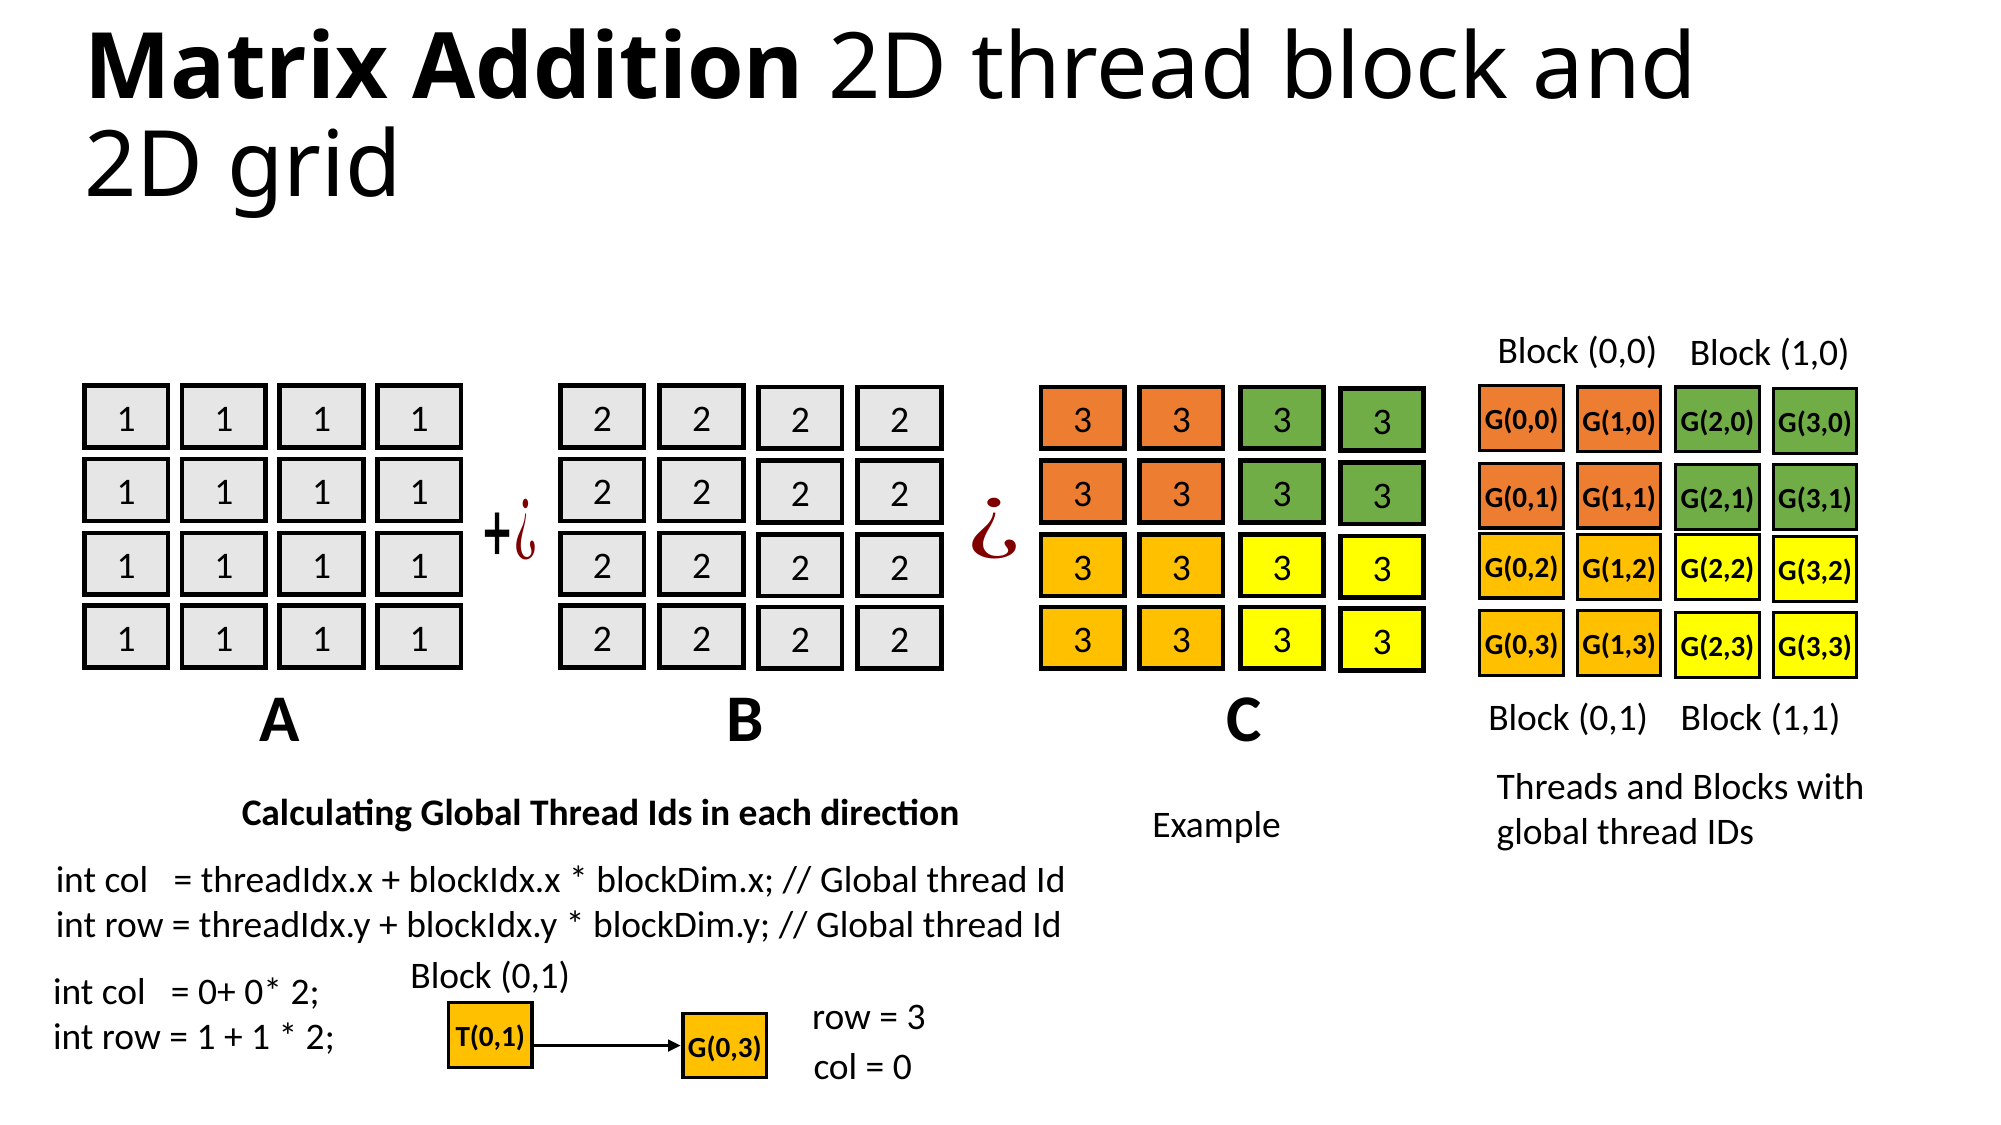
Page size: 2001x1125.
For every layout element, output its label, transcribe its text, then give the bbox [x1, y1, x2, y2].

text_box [560, 385, 942, 669]
text_box C [1211, 666, 1277, 762]
text_box 3 [1239, 386, 1325, 450]
text_box 3 [1339, 461, 1425, 525]
text_box 3 [1139, 533, 1224, 597]
text_box G(3,3) [1772, 611, 1858, 678]
text_box 3 [1040, 606, 1125, 670]
text_box Block (0,0) [1482, 318, 1673, 379]
text_box 3 [1139, 386, 1224, 450]
text_box row = 3 [797, 985, 941, 1045]
title Matrix Addition 2D thread block and 2D grid [69, 57, 1795, 178]
text_box G(2,0) [1675, 386, 1760, 453]
text_box B [711, 669, 780, 762]
text_box 3 [1339, 535, 1425, 599]
text_box G(1,3) [1576, 610, 1662, 677]
text_box 3 [1339, 387, 1425, 451]
text_box Example [1137, 792, 1297, 853]
text_box G(1,2) [1576, 534, 1662, 601]
text_box T(0,1) [448, 1004, 533, 1069]
text_box 3 [1040, 386, 1125, 450]
text_box G(0,0) [1479, 384, 1564, 451]
text_box 3 [1139, 606, 1224, 670]
text_box G(2,2) [1675, 534, 1760, 601]
text_box G(0,2) [1479, 532, 1564, 599]
text_box A [244, 668, 315, 762]
text_box G(0,3) [682, 1012, 768, 1079]
text_box 3 [1040, 533, 1125, 597]
text_box G(3,0) [1772, 387, 1858, 454]
text_box 3 [1239, 460, 1325, 523]
text_box Block (0,1) [1473, 685, 1664, 746]
text_box 3 [1040, 460, 1125, 523]
text_box G(2,1) [1675, 464, 1760, 531]
text_box Block (0,1) [395, 944, 586, 1004]
text_box G(3,2) [1772, 535, 1858, 602]
text_box G(3,1) [1772, 464, 1858, 531]
text_box col = 0 [798, 1034, 928, 1095]
text_box 3 [1339, 608, 1425, 671]
text_box Block (1,1) [1665, 685, 1856, 746]
text_box G(1,0) [1576, 386, 1662, 453]
text_box Threads and Blocks with global thread IDs [1481, 754, 1880, 860]
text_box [84, 385, 461, 668]
text_box Calculating Global Thread Ids in each direction [227, 780, 976, 840]
text_box Block (1,0) [1674, 320, 1865, 380]
text_box 3 [1239, 606, 1325, 670]
text_box int col = 0+ 0* 2; int row = 1 + 1 * 2; [533, 960, 1122, 1065]
text_box G(0,3) [1479, 610, 1564, 677]
text_box int col = 0+ 0* 2; int row = 1 + 1 * 2; [38, 960, 448, 1065]
text_box G(1,1) [1576, 462, 1662, 529]
text_box int col = threadIdx.x + blockIdx.x * blockDim.x; // Global thread Id int row = threadIdx.y + blockIdx.y * blockDim.y; // Global thread Id [41, 847, 1125, 953]
text_box G(2,3) [1675, 611, 1760, 678]
text_box G(0,1) [1479, 462, 1564, 529]
text_box 3 [1239, 533, 1325, 597]
text_box 3 [1139, 460, 1224, 523]
